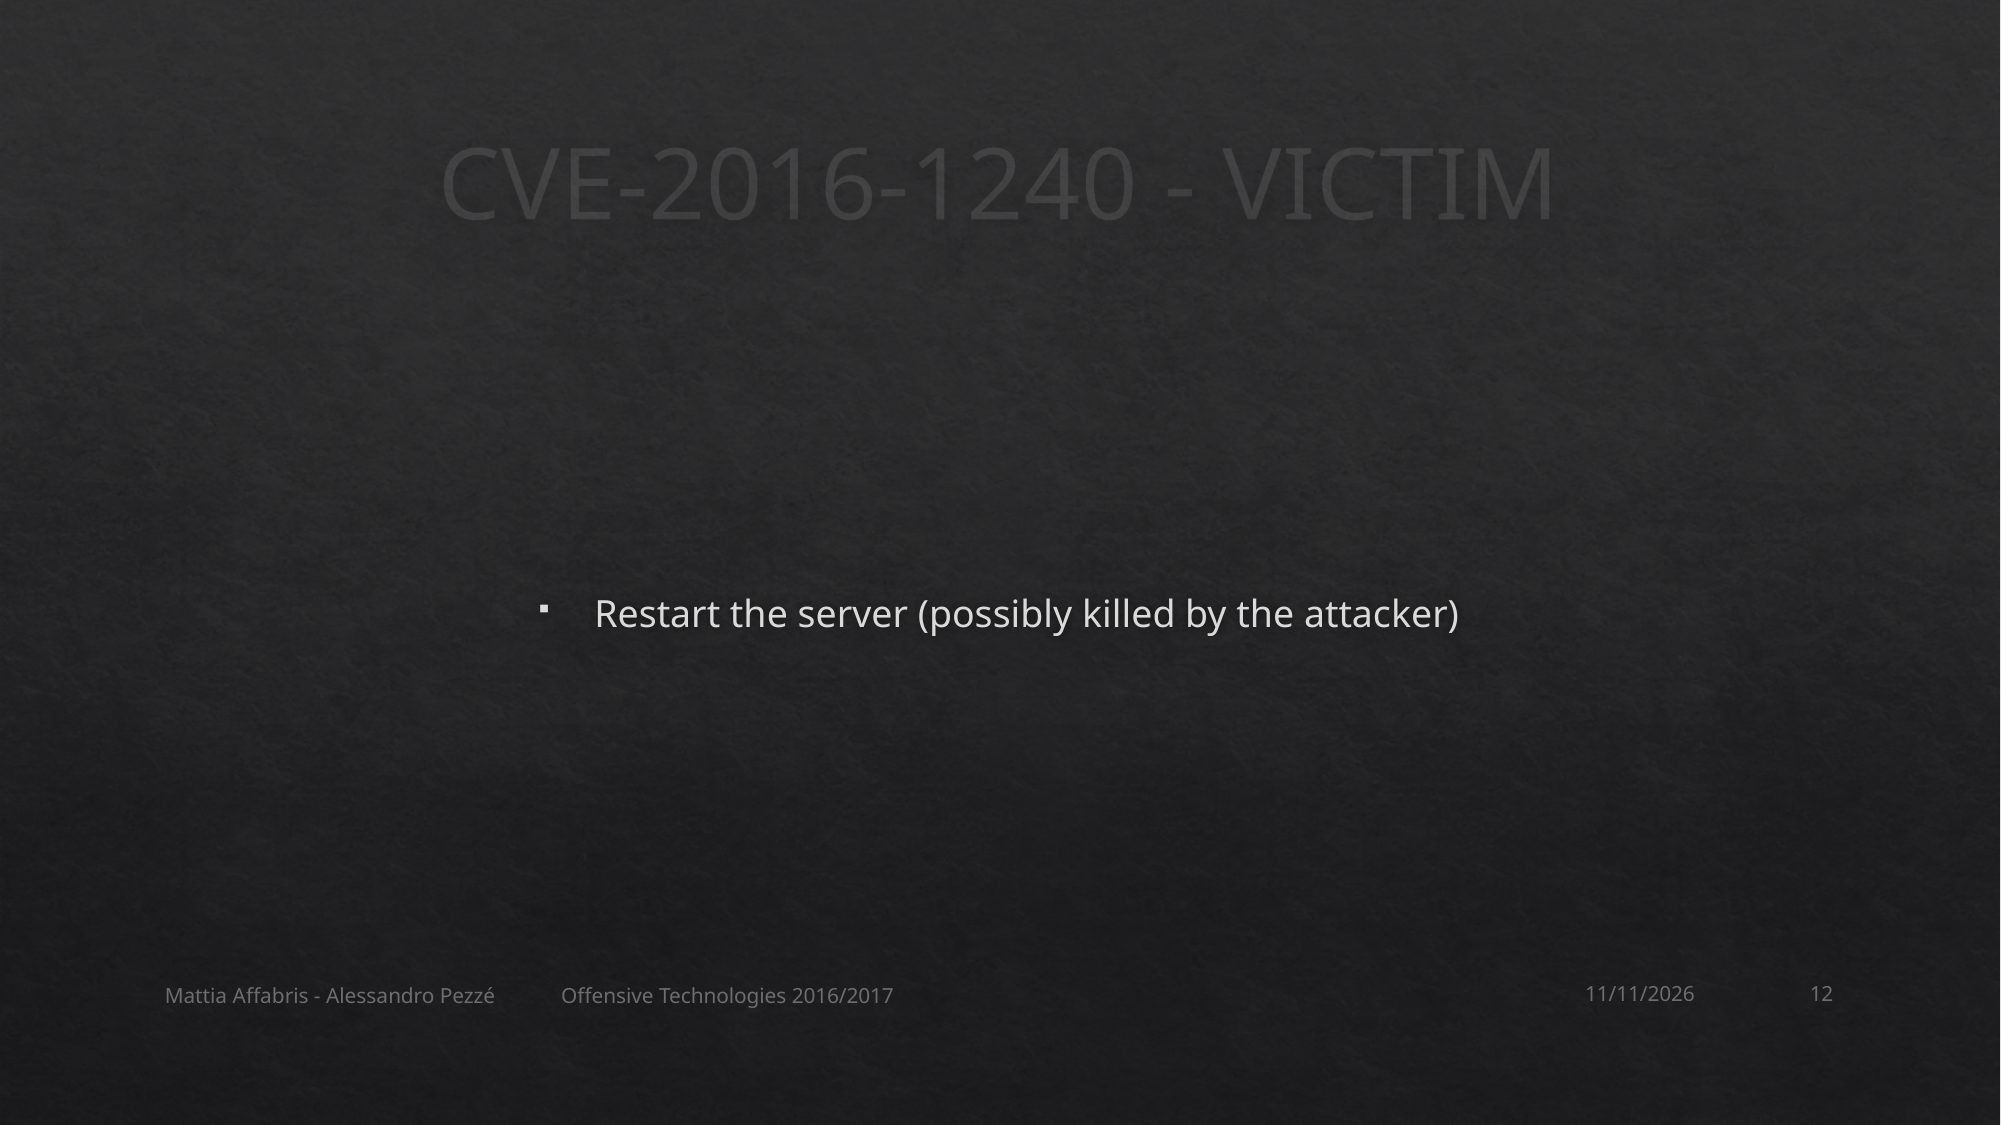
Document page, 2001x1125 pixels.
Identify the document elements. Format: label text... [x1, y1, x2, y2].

list Restart the server (possibly killed by the attacker) [149, 259, 1849, 966]
footer Mattia Affabris - Alessandro Pezzé Offensive Technologies 2016/2017 [149, 965, 1245, 1025]
slide_number 12 [1724, 965, 1849, 1025]
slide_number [1259, 965, 1710, 1025]
title CVE-2016-1240 - VICTIM [149, 99, 1849, 254]
